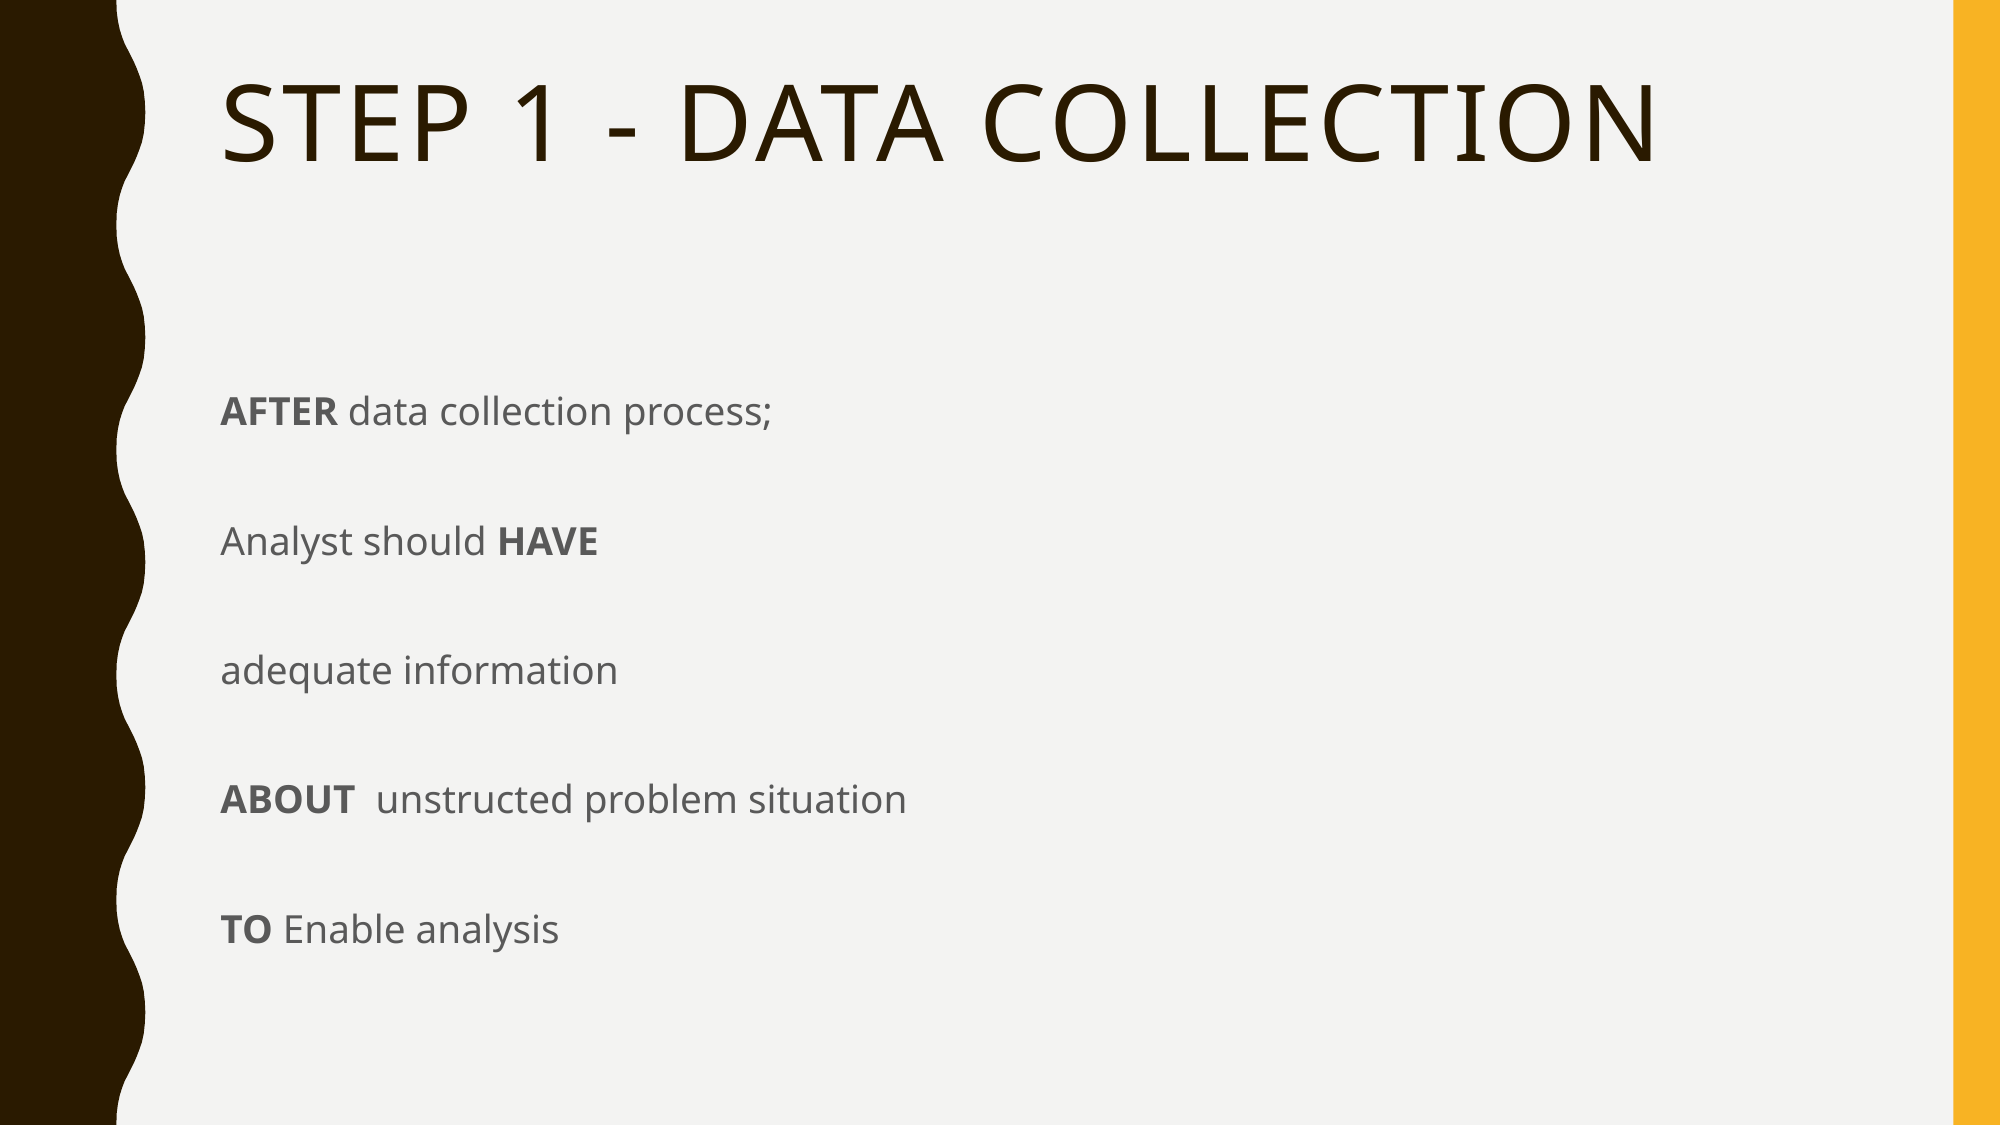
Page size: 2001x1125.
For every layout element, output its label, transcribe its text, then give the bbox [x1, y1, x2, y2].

title STEP 1 - Data Collection [205, 62, 1875, 308]
list AFTER data collection process; Analyst should HAVE adequate information ABOUT unstructed problem situation TO Enable analysis [205, 375, 1875, 965]
